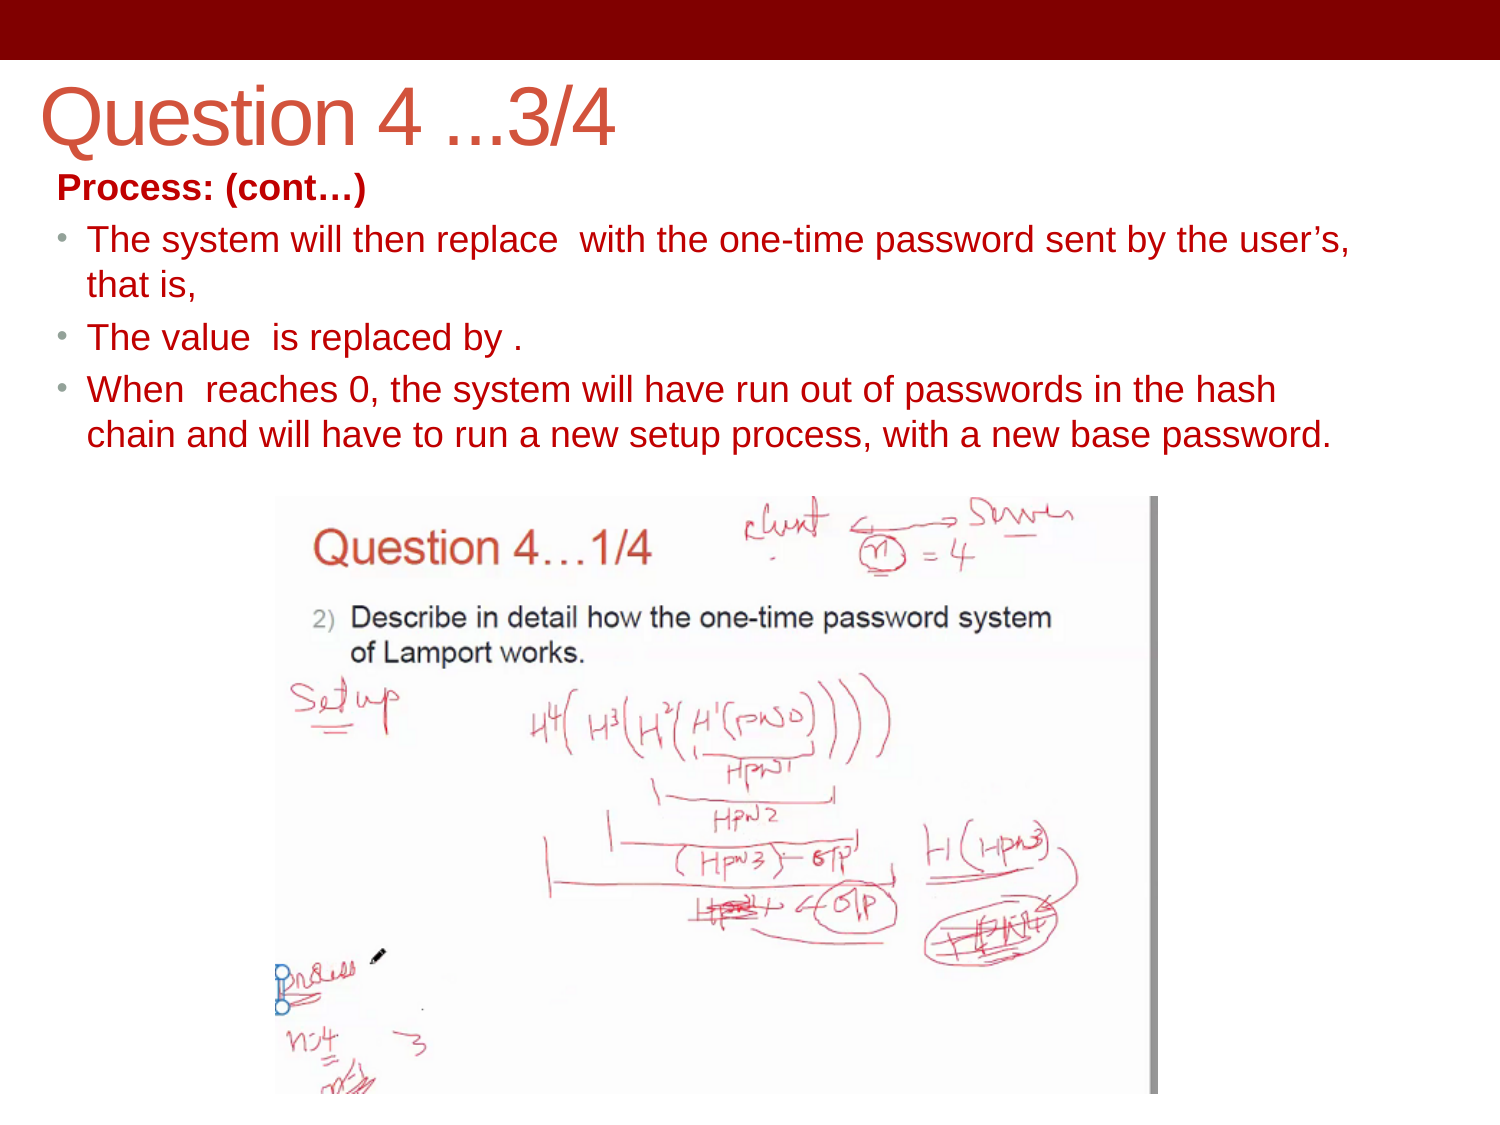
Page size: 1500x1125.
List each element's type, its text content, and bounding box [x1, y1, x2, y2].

picture [275, 496, 1158, 1095]
title Question 4 ...3/4 [24, 31, 1375, 194]
